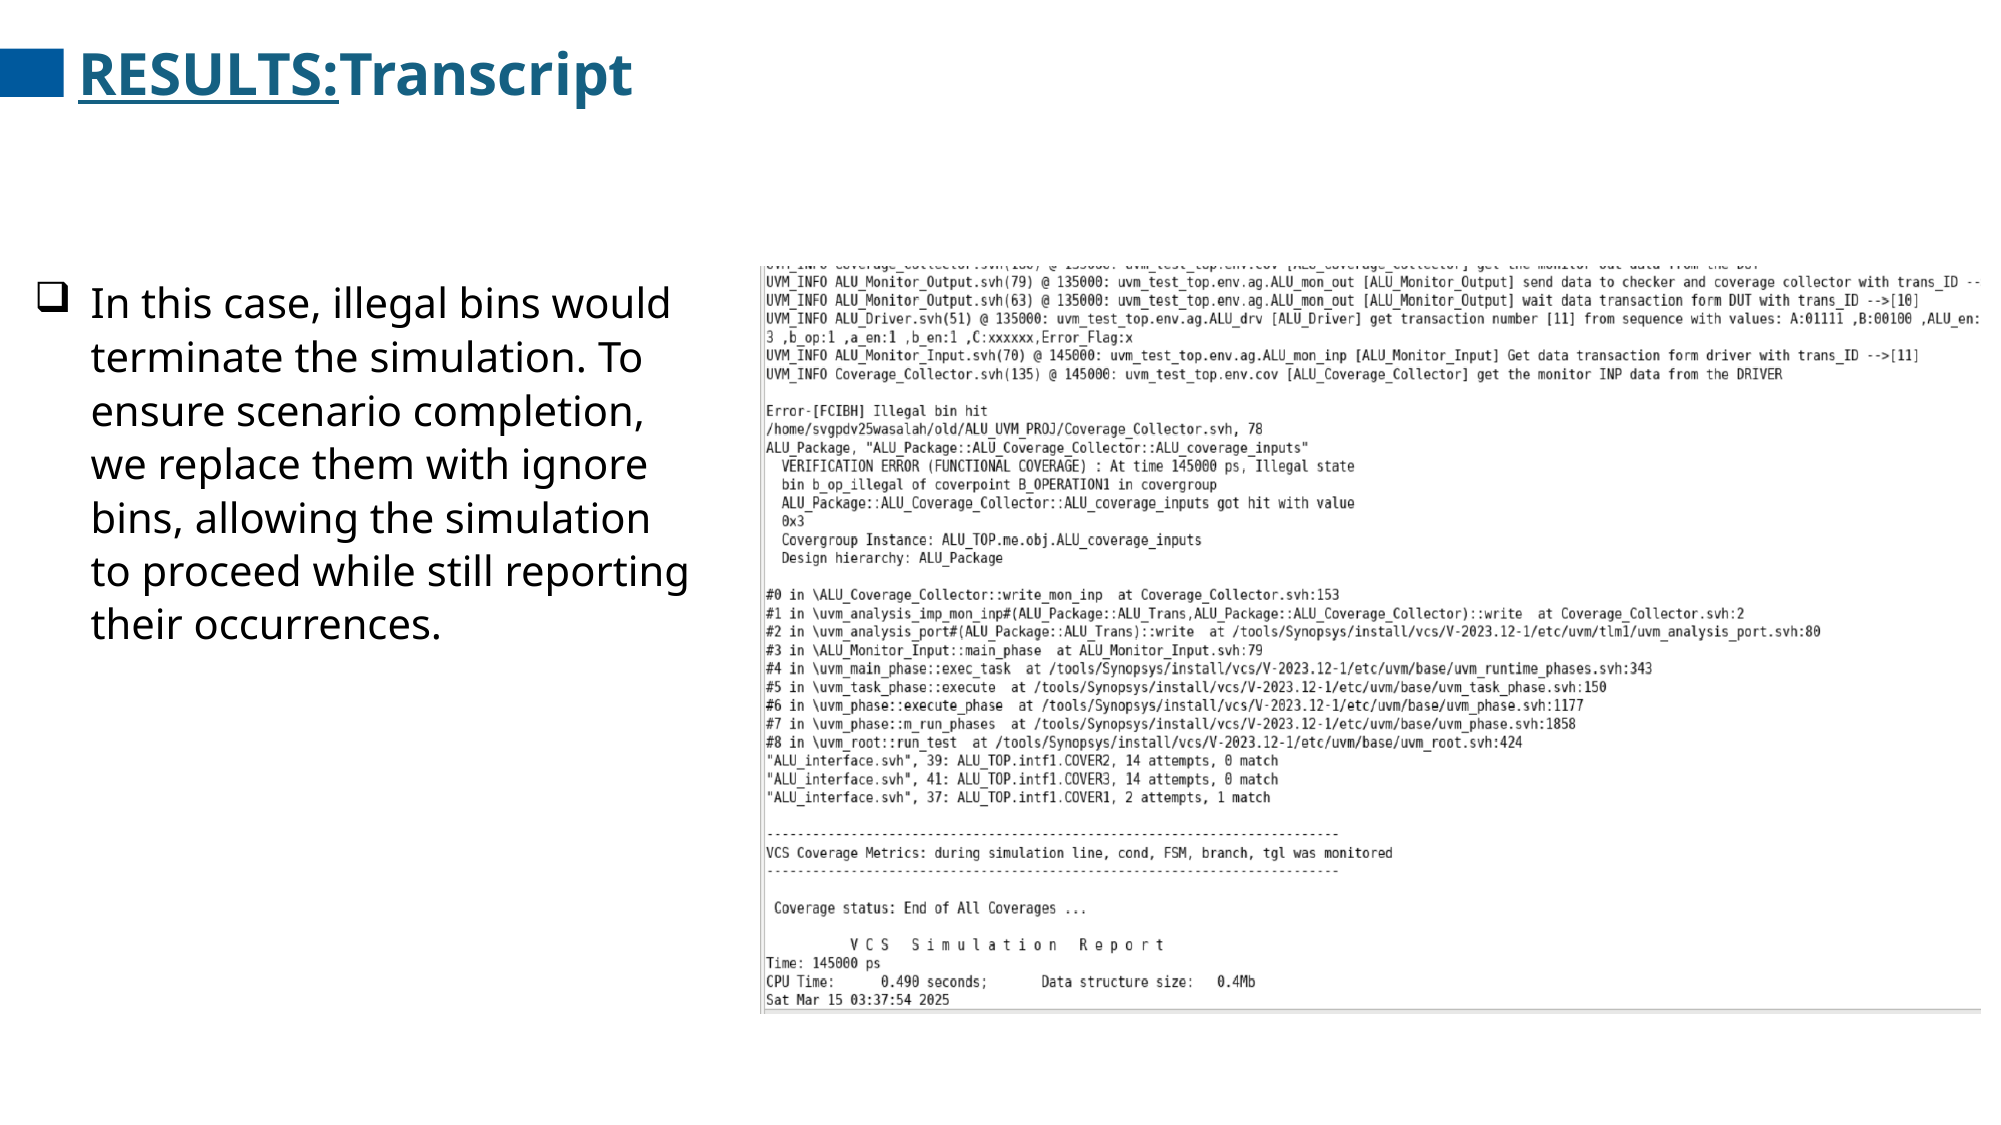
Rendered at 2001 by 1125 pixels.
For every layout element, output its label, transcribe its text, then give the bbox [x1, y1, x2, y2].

text_box [0, 47, 63, 98]
text_box RESULTS:Transcript [63, 29, 1064, 115]
picture [759, 265, 1981, 1014]
text_box In this case, illegal bins would terminate the simulation. To ensure scenario completion, we replace them with ignore bins, allowing the simulation to proceed while still reporting their occurrences. [19, 266, 707, 656]
